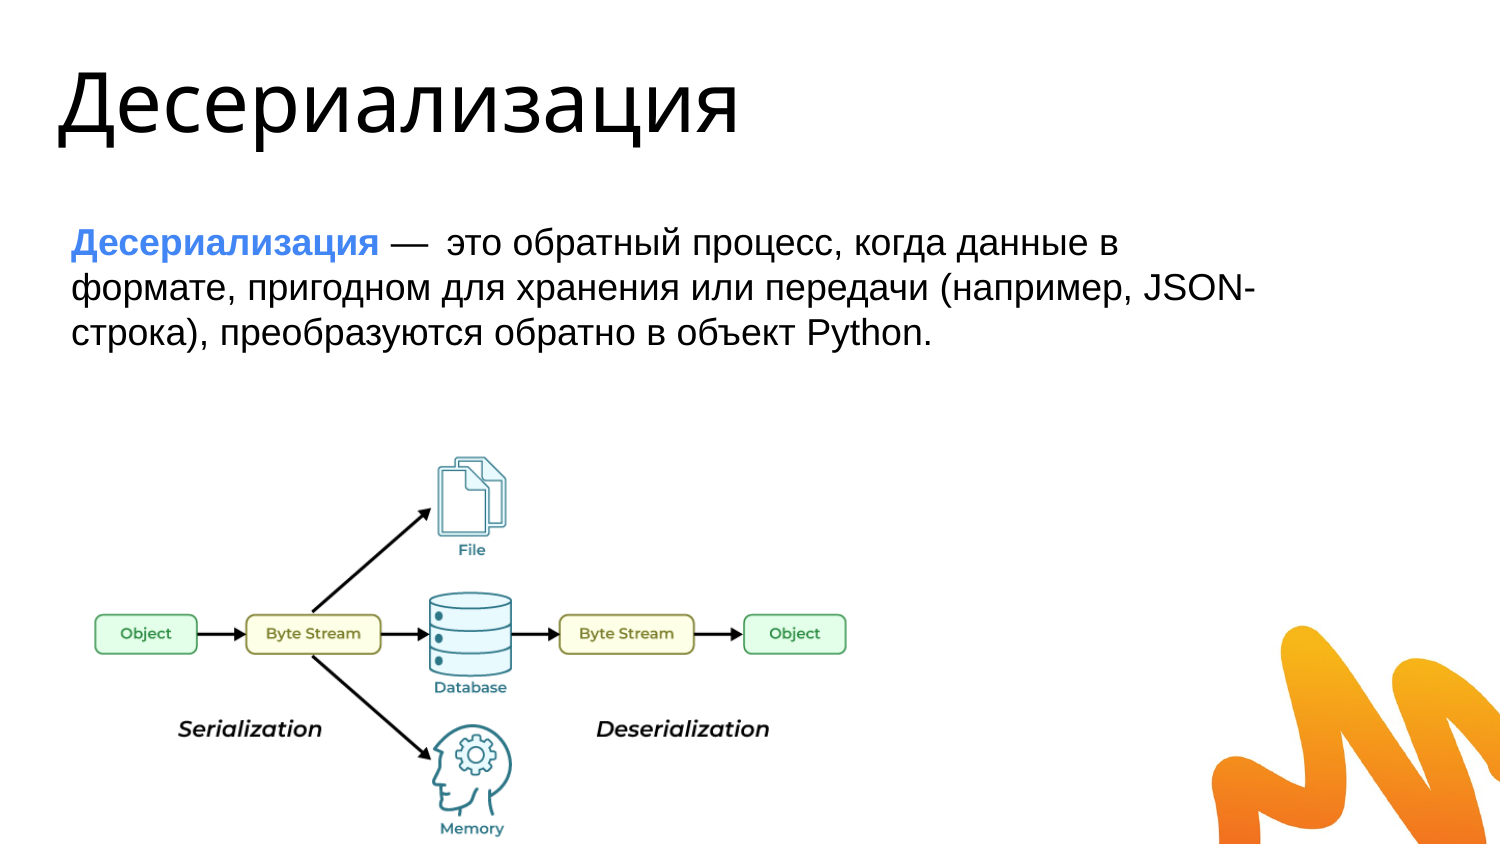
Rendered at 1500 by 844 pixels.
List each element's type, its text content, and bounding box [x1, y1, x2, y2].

picture [1210, 623, 1500, 844]
title Десериализация [56, 47, 1341, 190]
text_box Десериализация — это обратный процесс, когда данные в формате, пригодном для хранения или передачи (например, JSON-строка), преобразуются обратно в объект Python. [56, 202, 1284, 448]
picture [55, 439, 885, 844]
